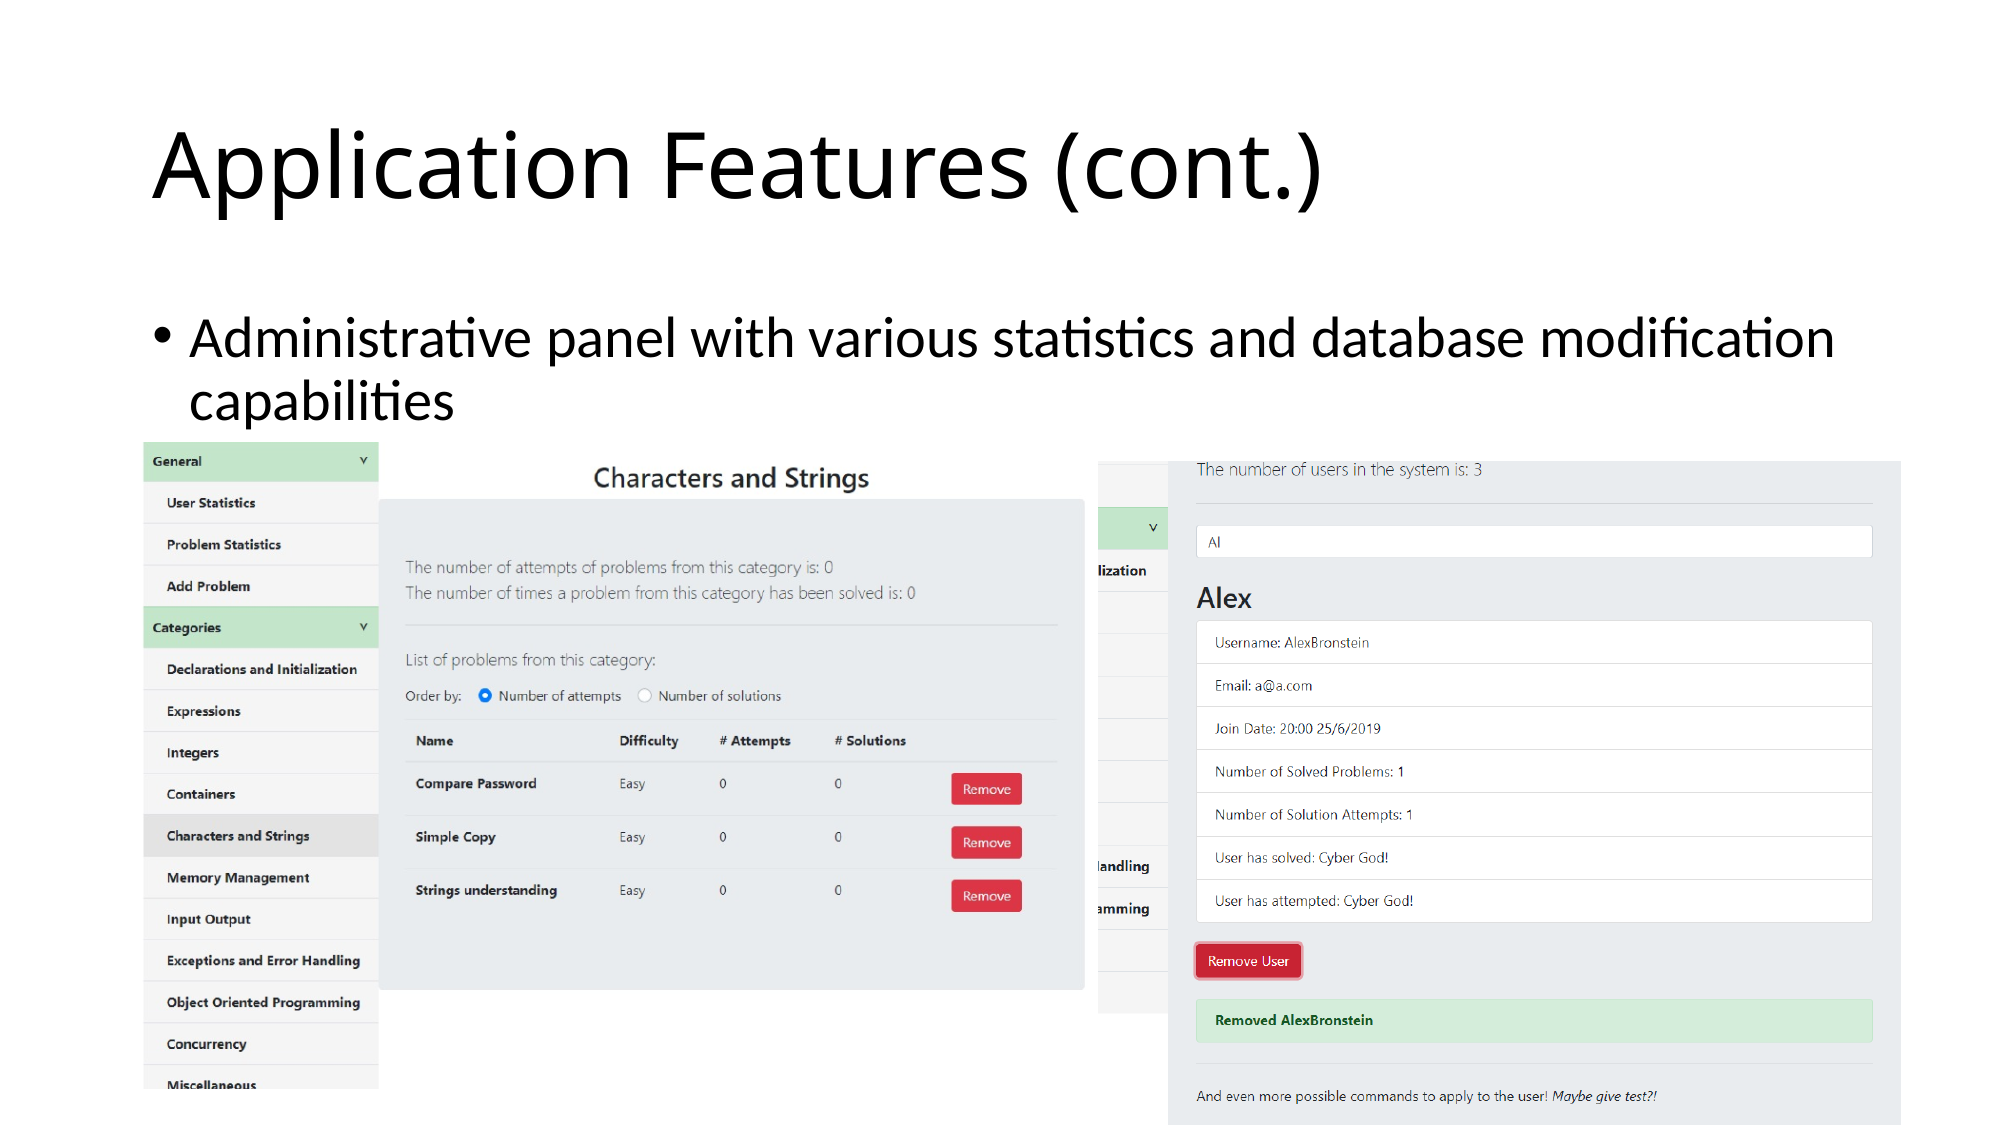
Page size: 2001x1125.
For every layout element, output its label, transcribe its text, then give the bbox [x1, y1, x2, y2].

list Administrative panel with various statistics and database modification capabilities [137, 299, 1863, 461]
picture [137, 442, 1934, 1125]
title Application Features (cont.) [137, 59, 1863, 278]
